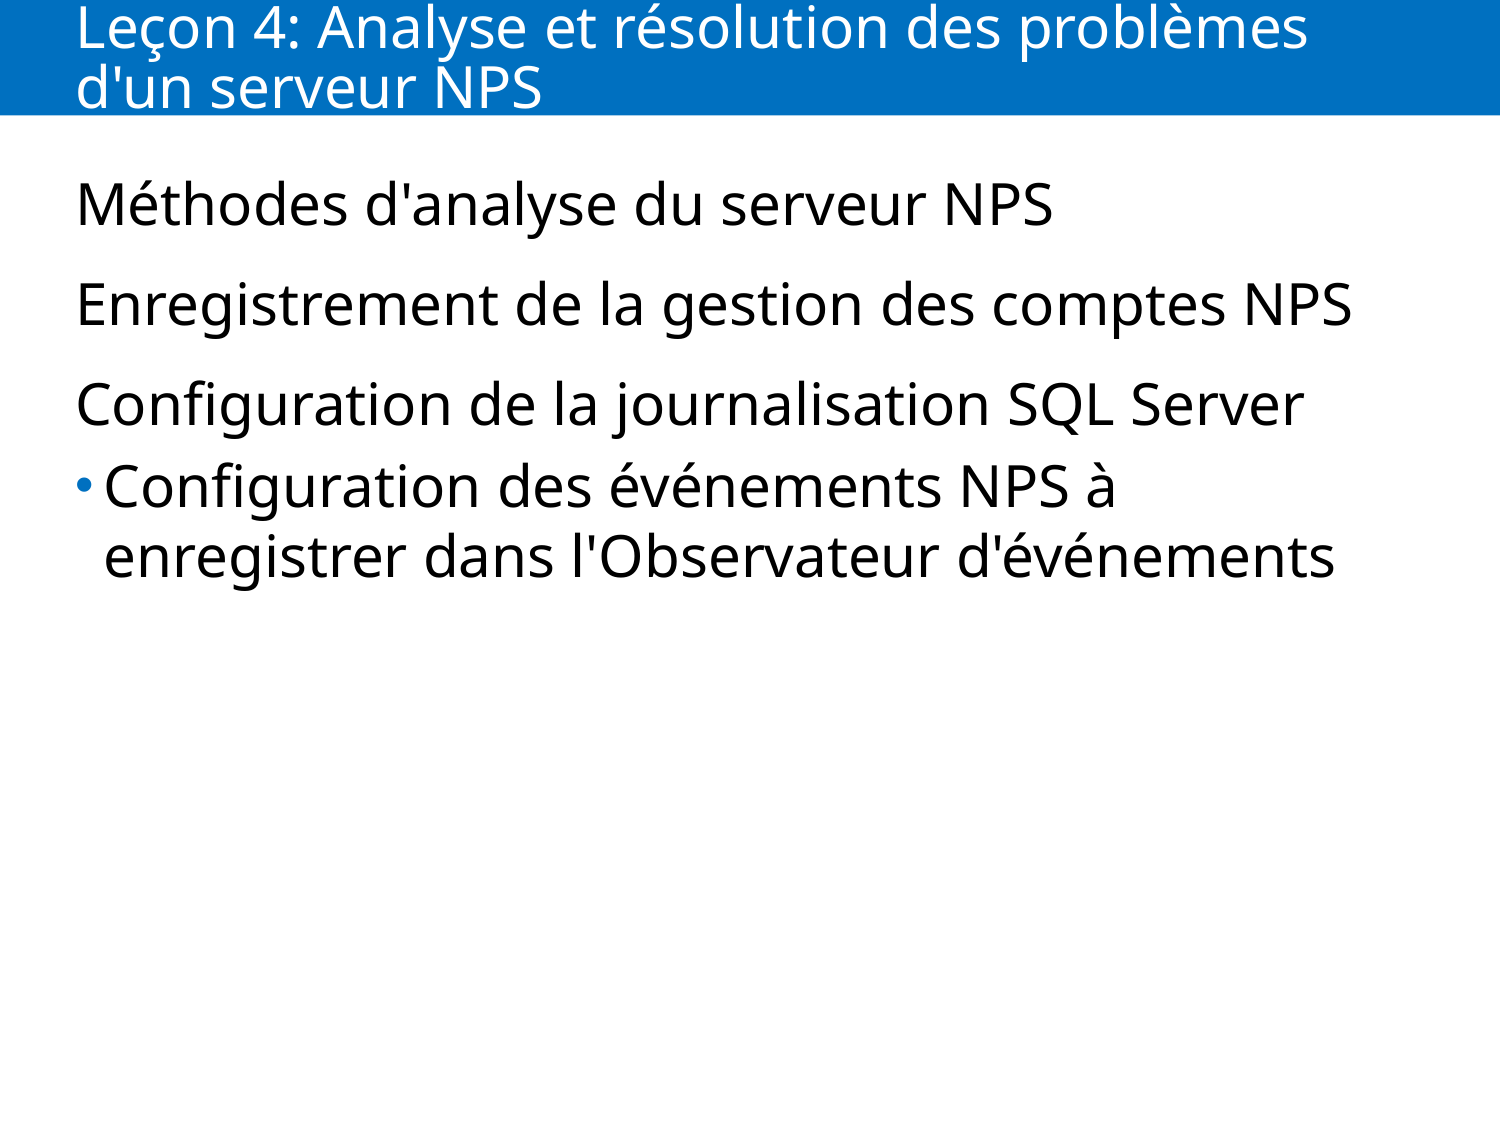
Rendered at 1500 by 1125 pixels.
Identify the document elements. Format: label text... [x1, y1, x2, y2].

title Leçon 4: Analyse et résolution des problèmes d'un serveur NPS [75, 0, 1351, 122]
list Méthodes d'analyse du serveur NPS Enregistrement de la gestion des comptes NPS Configuration de la journalisation SQL Server Configuration des événements NPS à enregistrer dans l'Observateur d'événements [74, 167, 1408, 1013]
